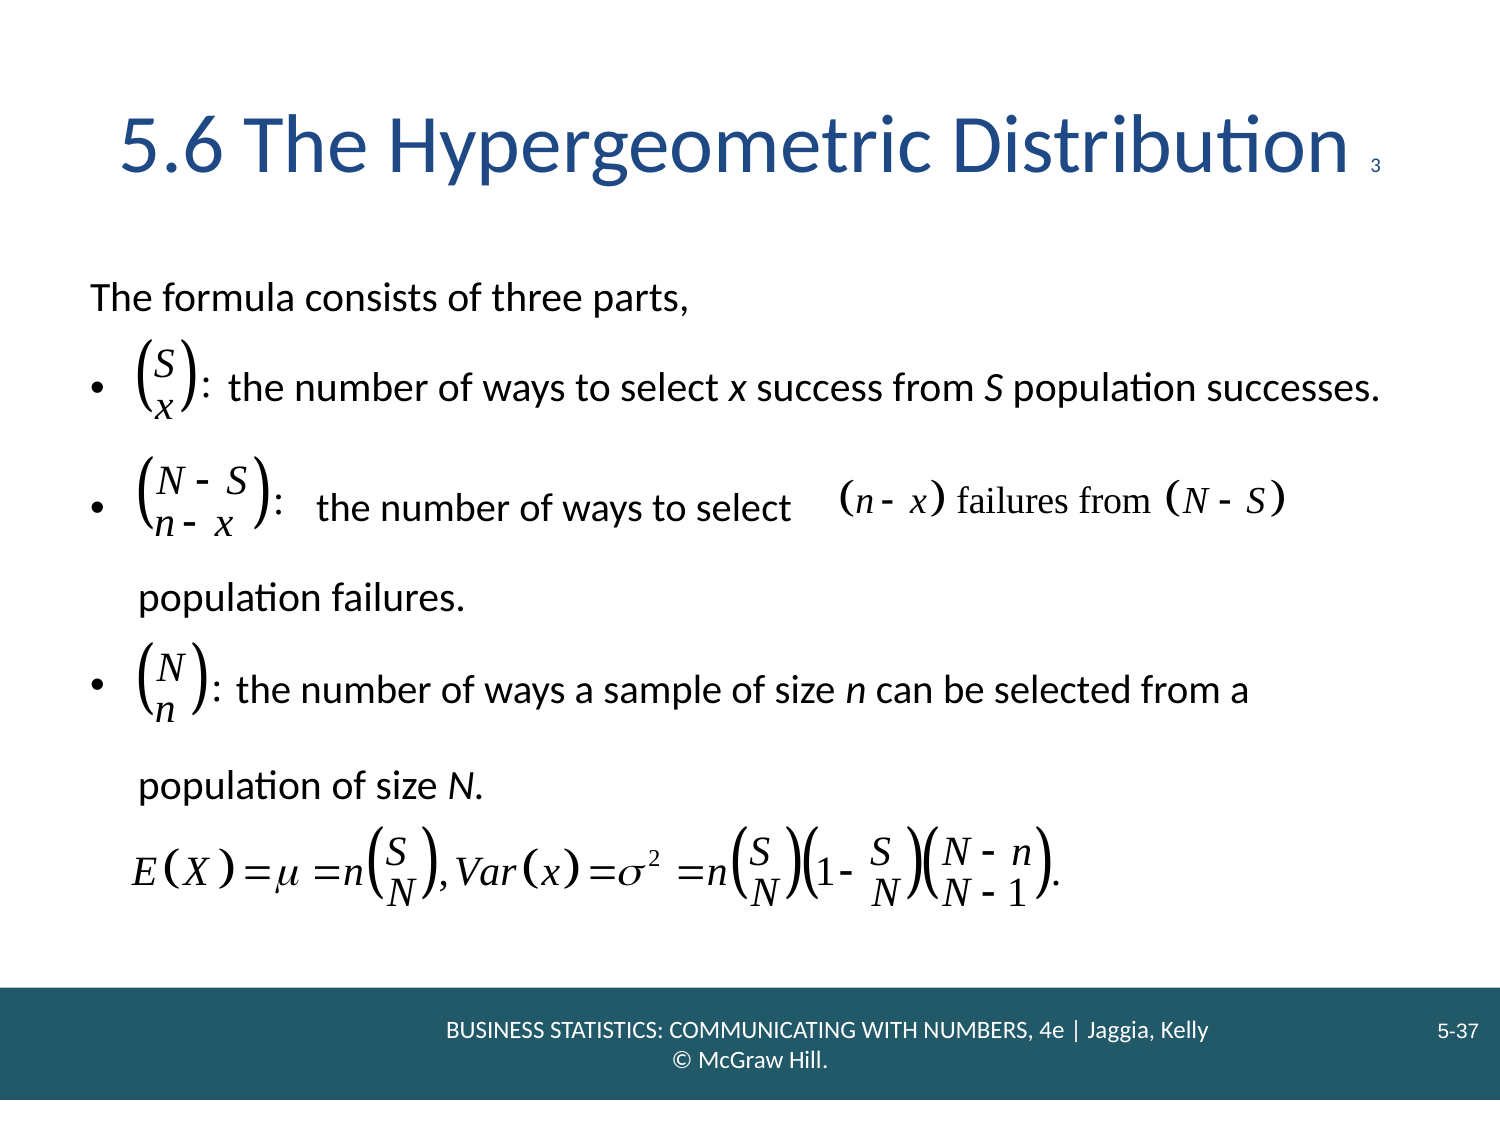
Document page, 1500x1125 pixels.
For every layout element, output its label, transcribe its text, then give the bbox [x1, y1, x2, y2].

list [75, 354, 128, 422]
list [75, 474, 129, 550]
list [75, 651, 130, 725]
list population failures. [75, 562, 825, 633]
list the number of ways a sample of size n can be selected from a [229, 655, 1475, 720]
list population of size N. [75, 750, 1425, 818]
list the number of ways to select x success from S population successes. [218, 352, 1450, 419]
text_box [133, 337, 214, 438]
list The formula consists of three parts, [75, 262, 1275, 333]
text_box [126, 824, 1063, 926]
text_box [837, 475, 1287, 534]
list the number of ways to select [300, 473, 830, 538]
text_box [135, 640, 224, 742]
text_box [134, 454, 286, 555]
title 5.6 The Hypergeometric Distribution 3 [75, 45, 1425, 233]
